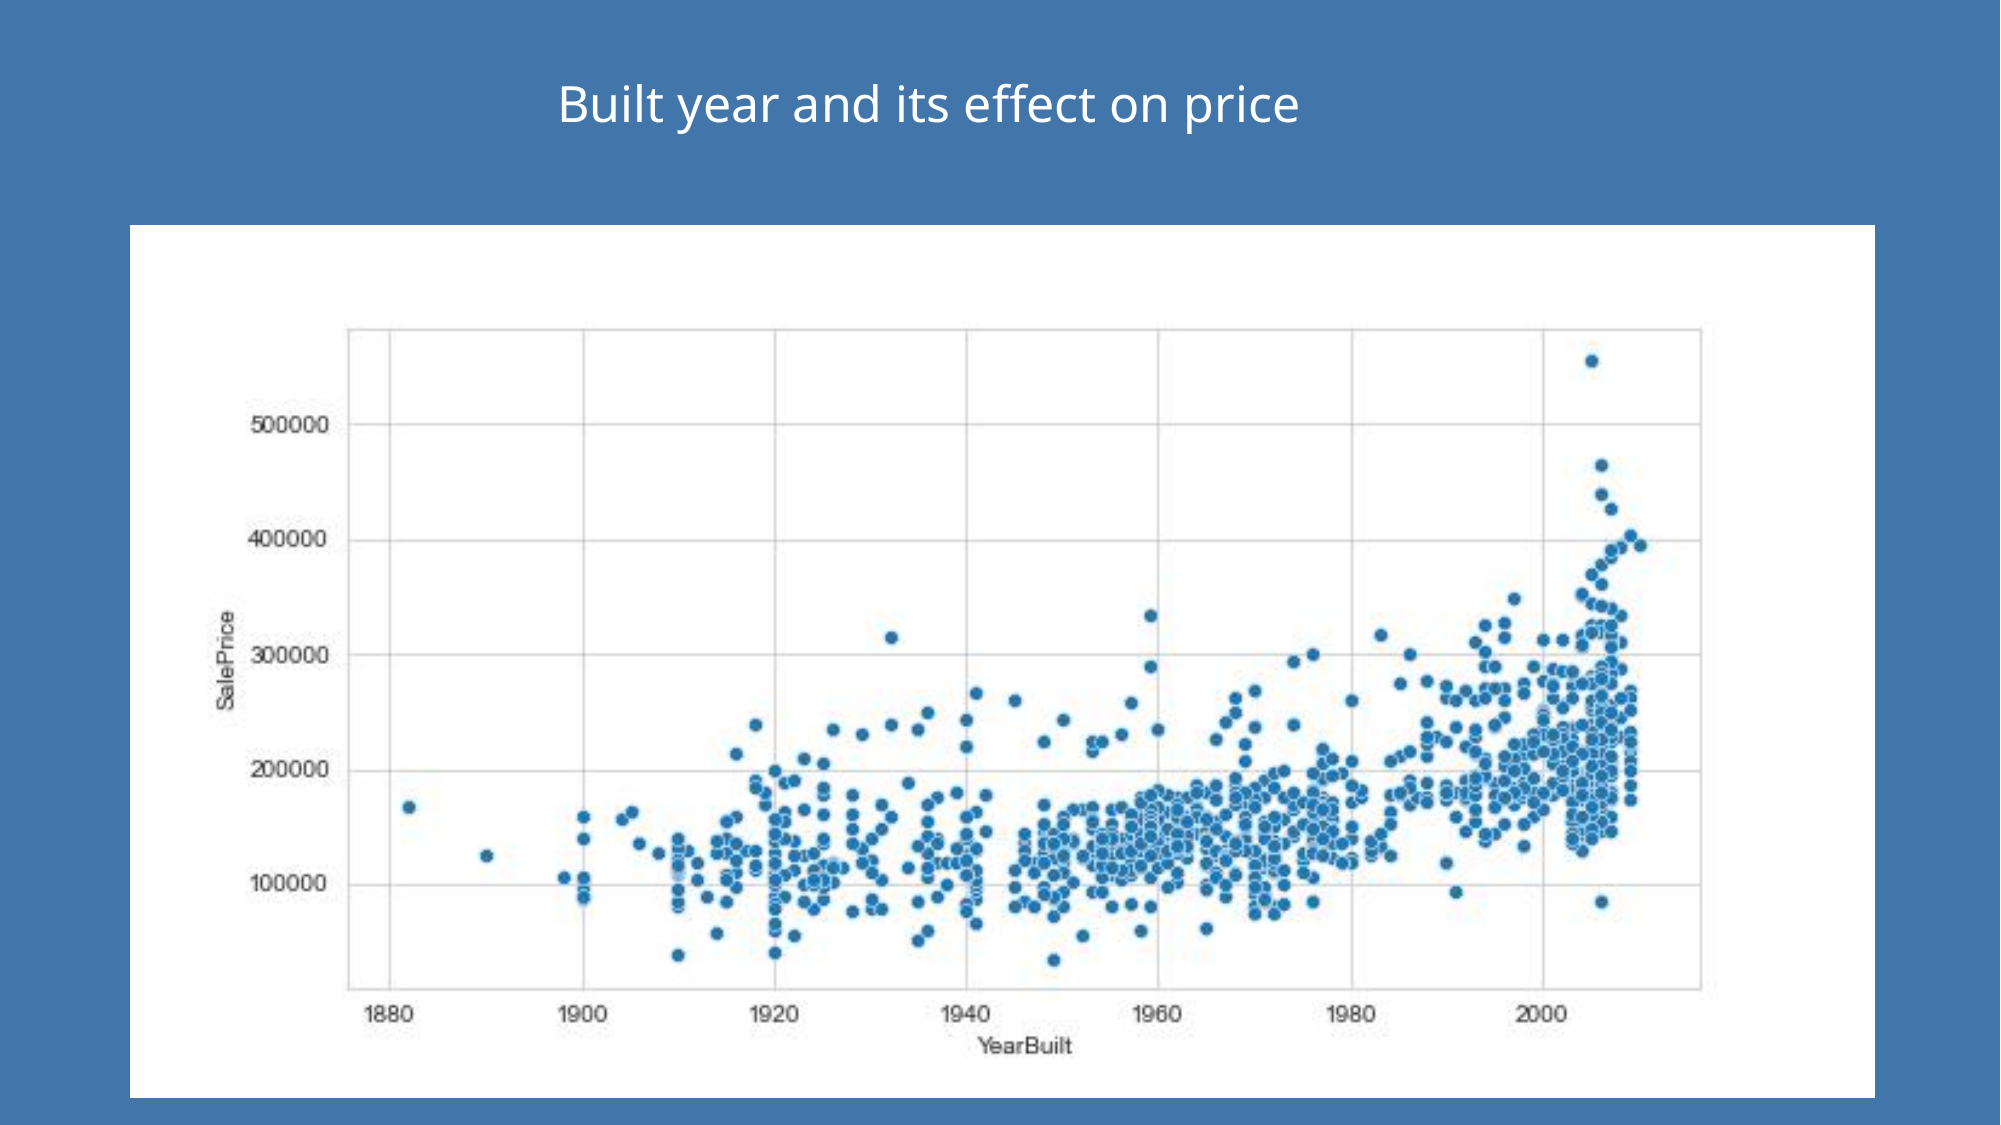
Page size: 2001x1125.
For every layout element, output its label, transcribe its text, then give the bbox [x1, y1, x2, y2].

text_box Built year and its effect on price [542, 64, 1392, 140]
picture [130, 225, 1875, 1098]
